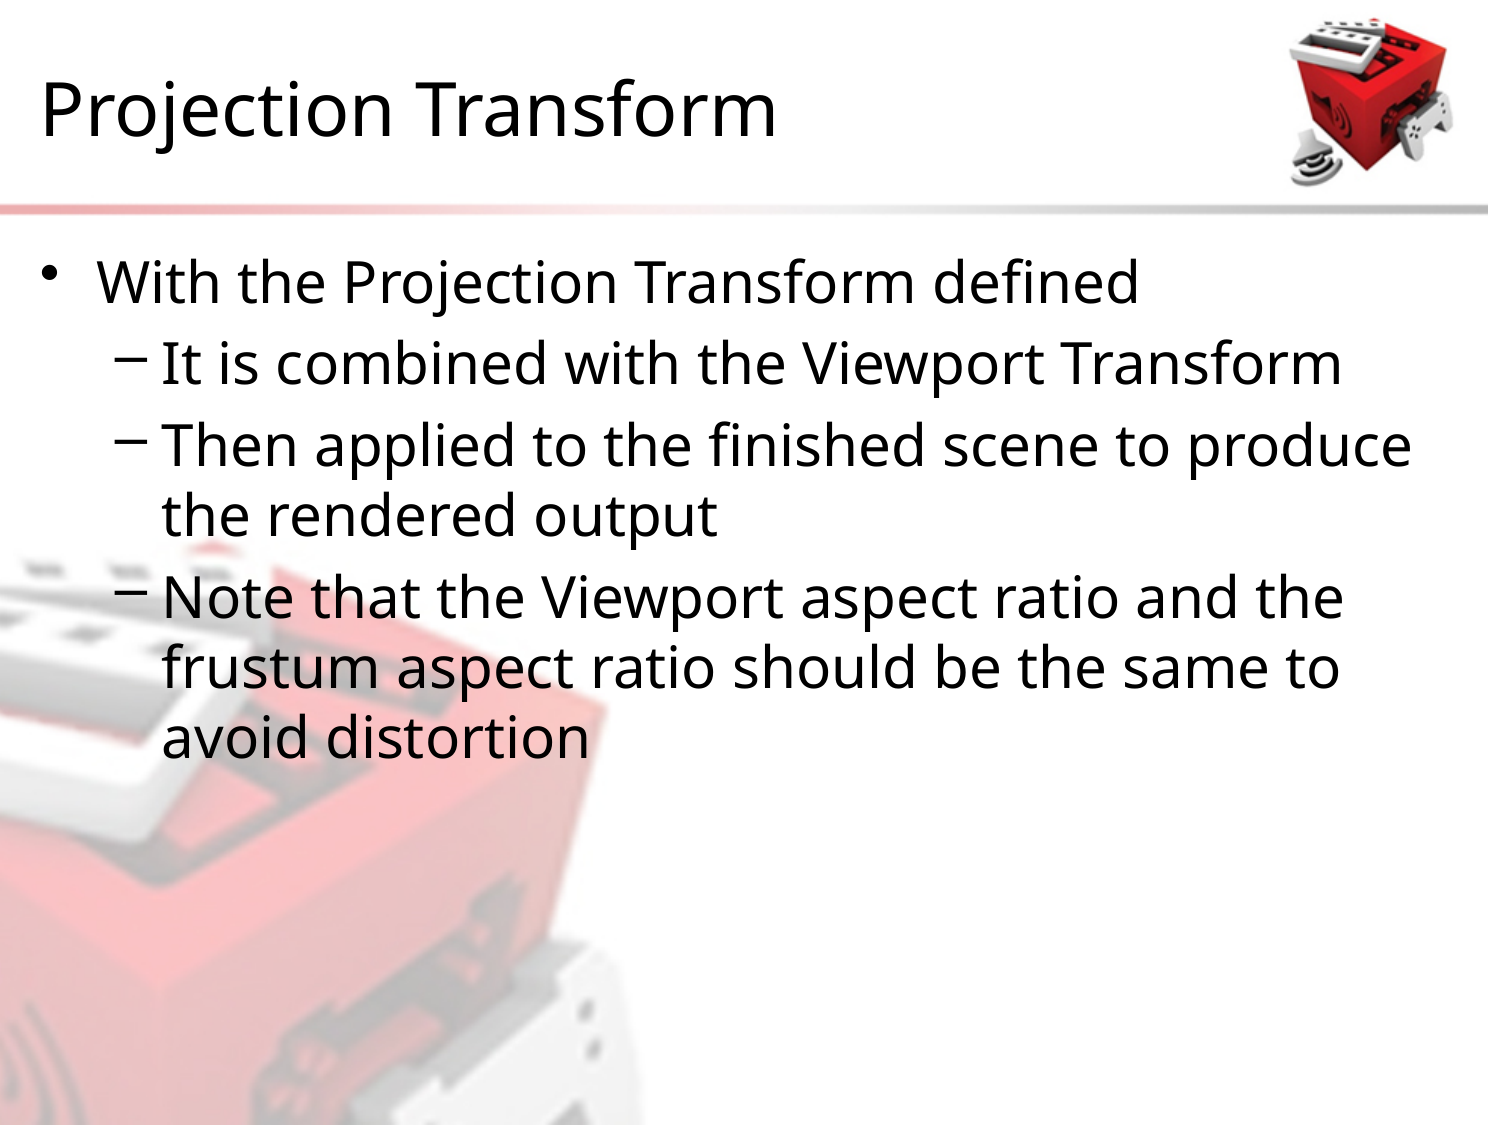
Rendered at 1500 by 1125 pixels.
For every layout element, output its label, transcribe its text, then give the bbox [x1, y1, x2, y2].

picture [0, 1, 1488, 1125]
title Projection Transform [24, 12, 1275, 200]
list With the Projection Transform defined It is combined with the Viewport Transform Then applied to the finished scene to produce the rendered output Note that the Viewport aspect ratio and the frustum aspect ratio should be the same to avoid distortion [24, 237, 1450, 1000]
